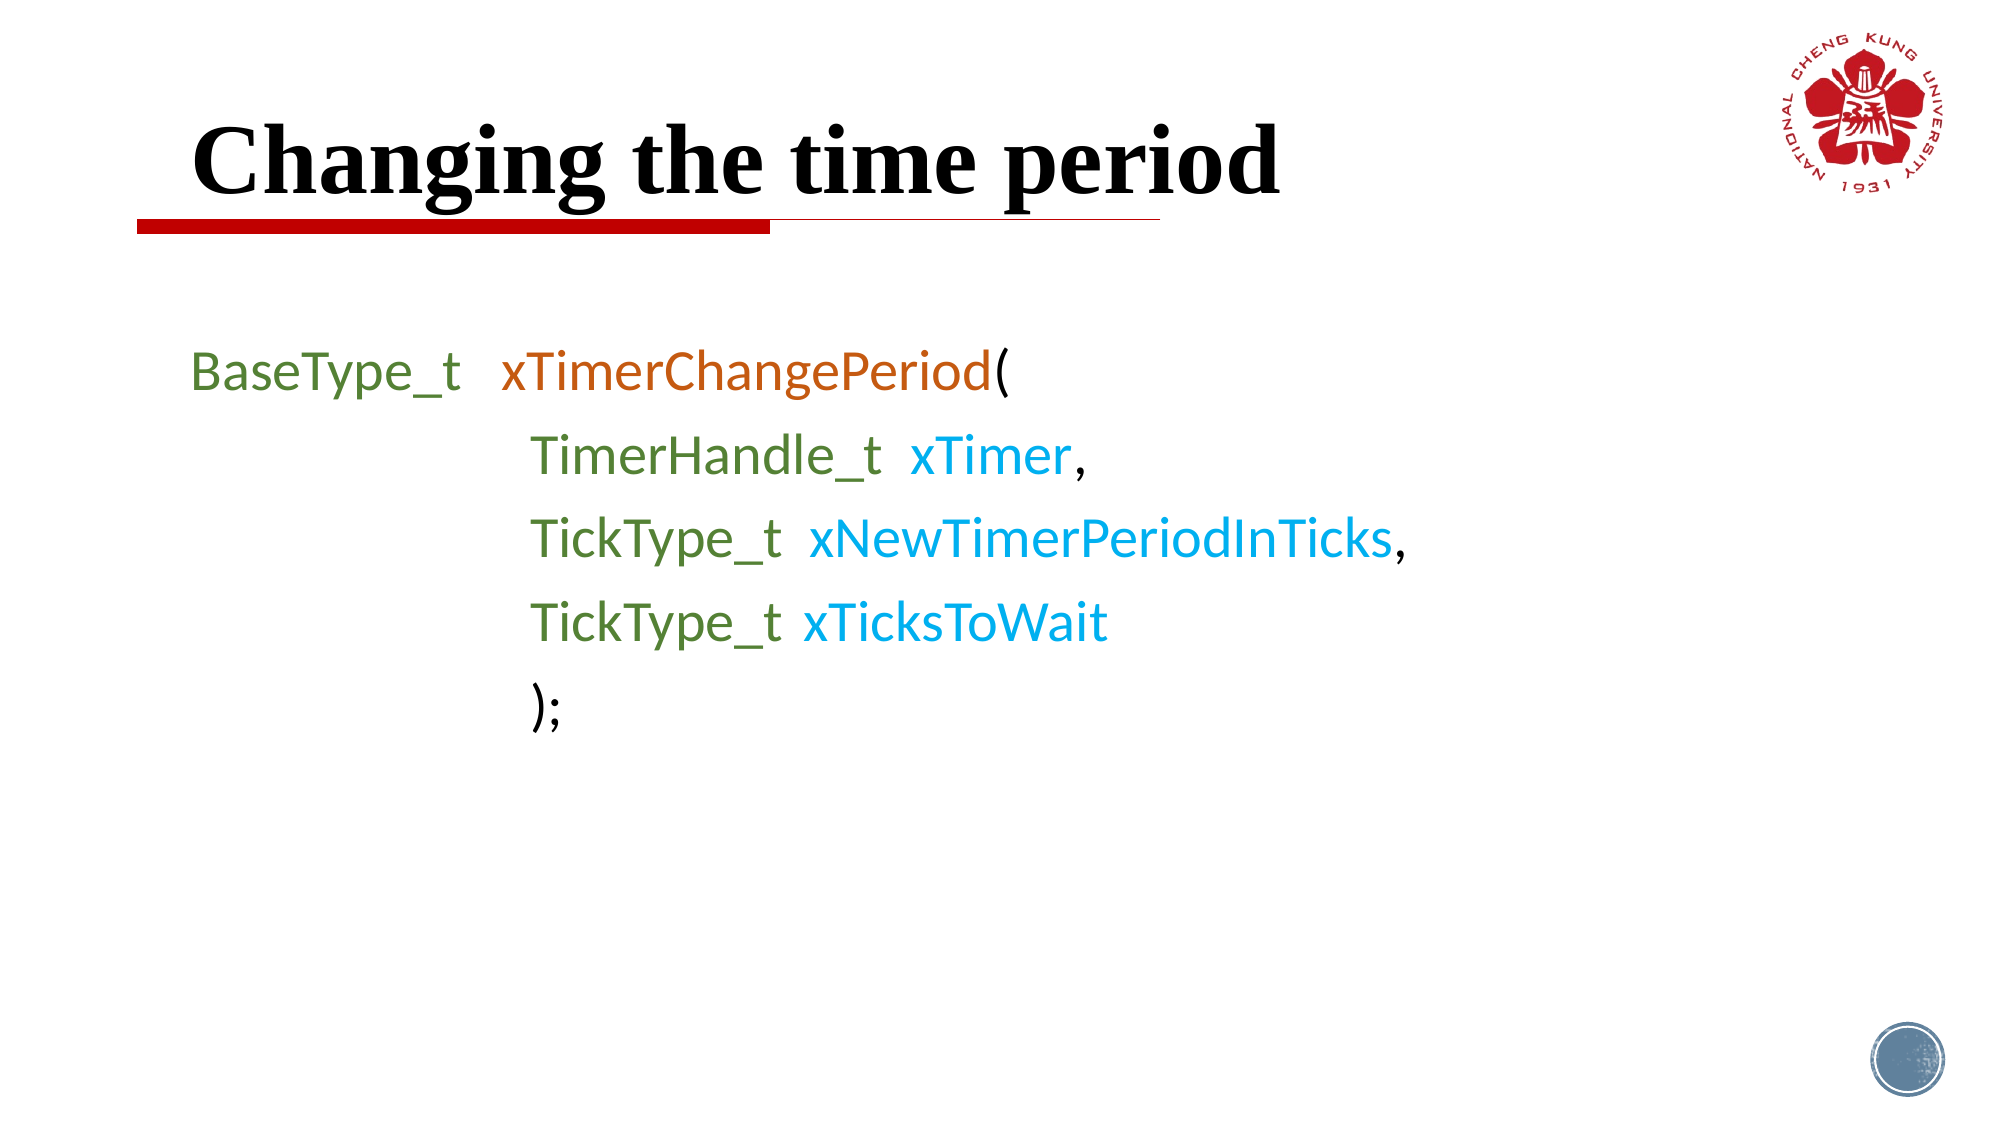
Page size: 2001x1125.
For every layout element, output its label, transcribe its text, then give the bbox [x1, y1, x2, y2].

list BaseType_t xTimerChangePeriod( TimerHandle_t xTimer, TickType_t xNewTimerPeriodInTicks, TickType_t xTicksToWait ); [175, 332, 1826, 1019]
title Changing the time period [175, 29, 1826, 294]
picture [1826, 29, 1946, 195]
